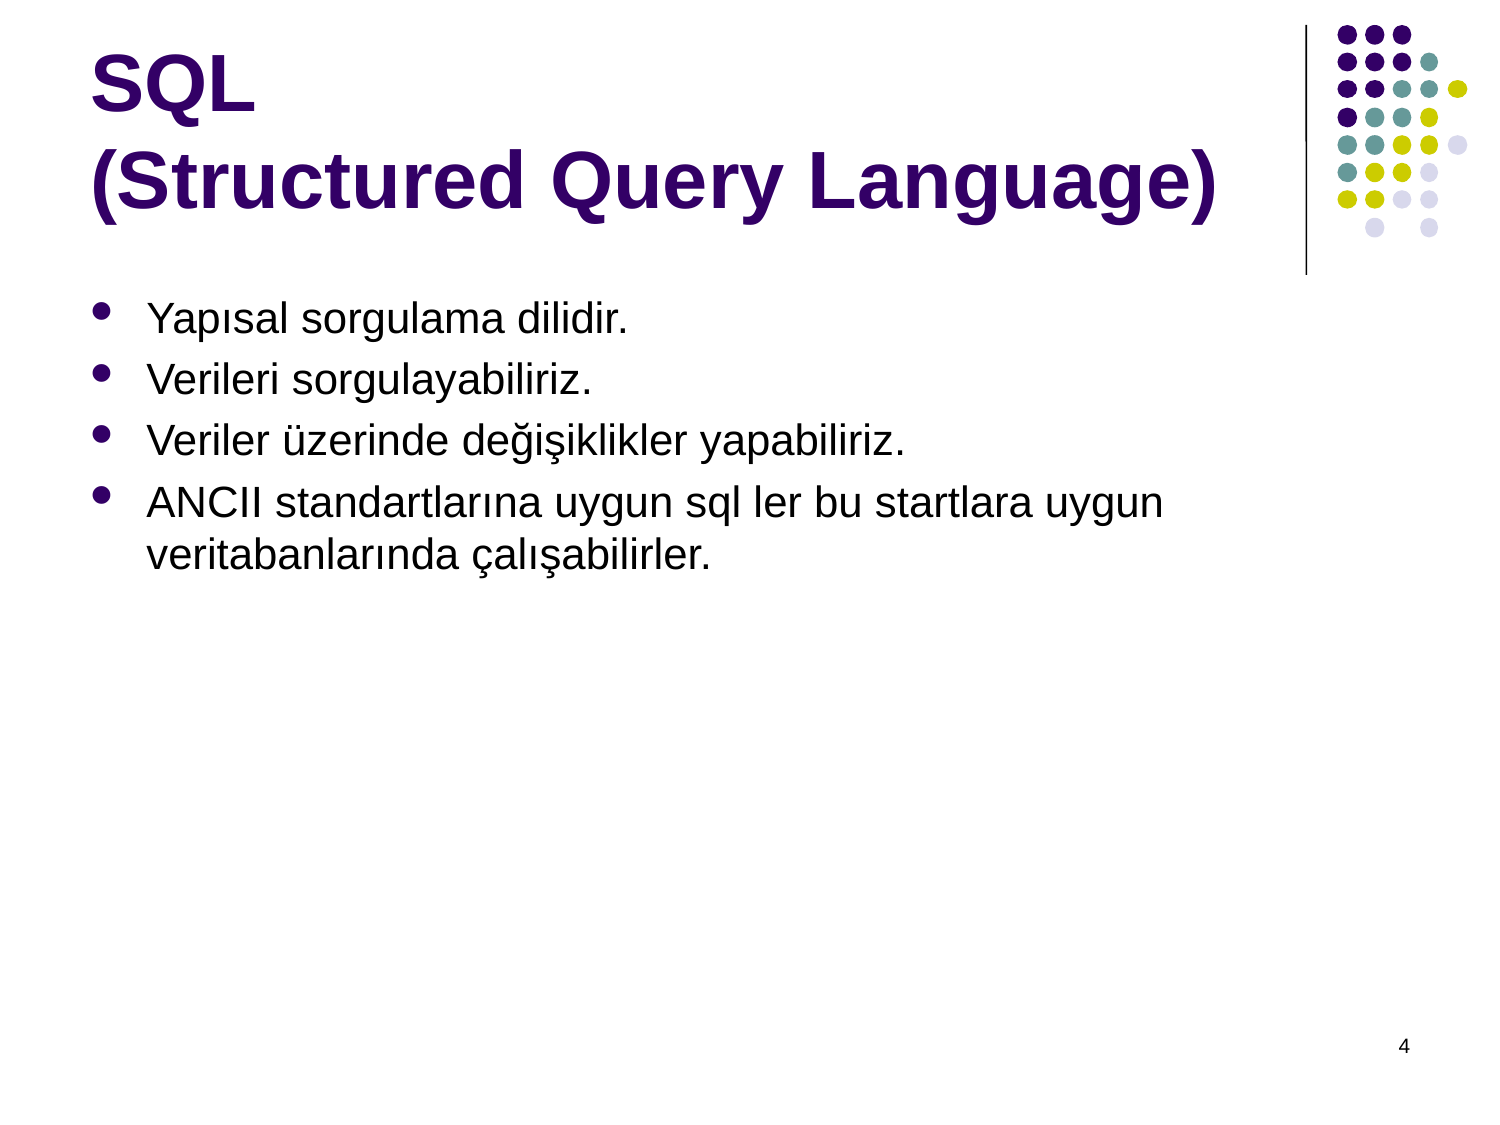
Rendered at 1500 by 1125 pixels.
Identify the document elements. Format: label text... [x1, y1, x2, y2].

slide_number 4 [1074, 1024, 1426, 1101]
list Yapısal sorgulama dilidir. Verileri sorgulayabiliriz. Veriler üzerinde değişiklikler yapabiliriz. ANCII standartlarına uygun sql ler bu startlara uygun veritabanlarında çalışabilirler. [75, 282, 1425, 1006]
title SQL (Structured Query Language) [75, 20, 1313, 233]
